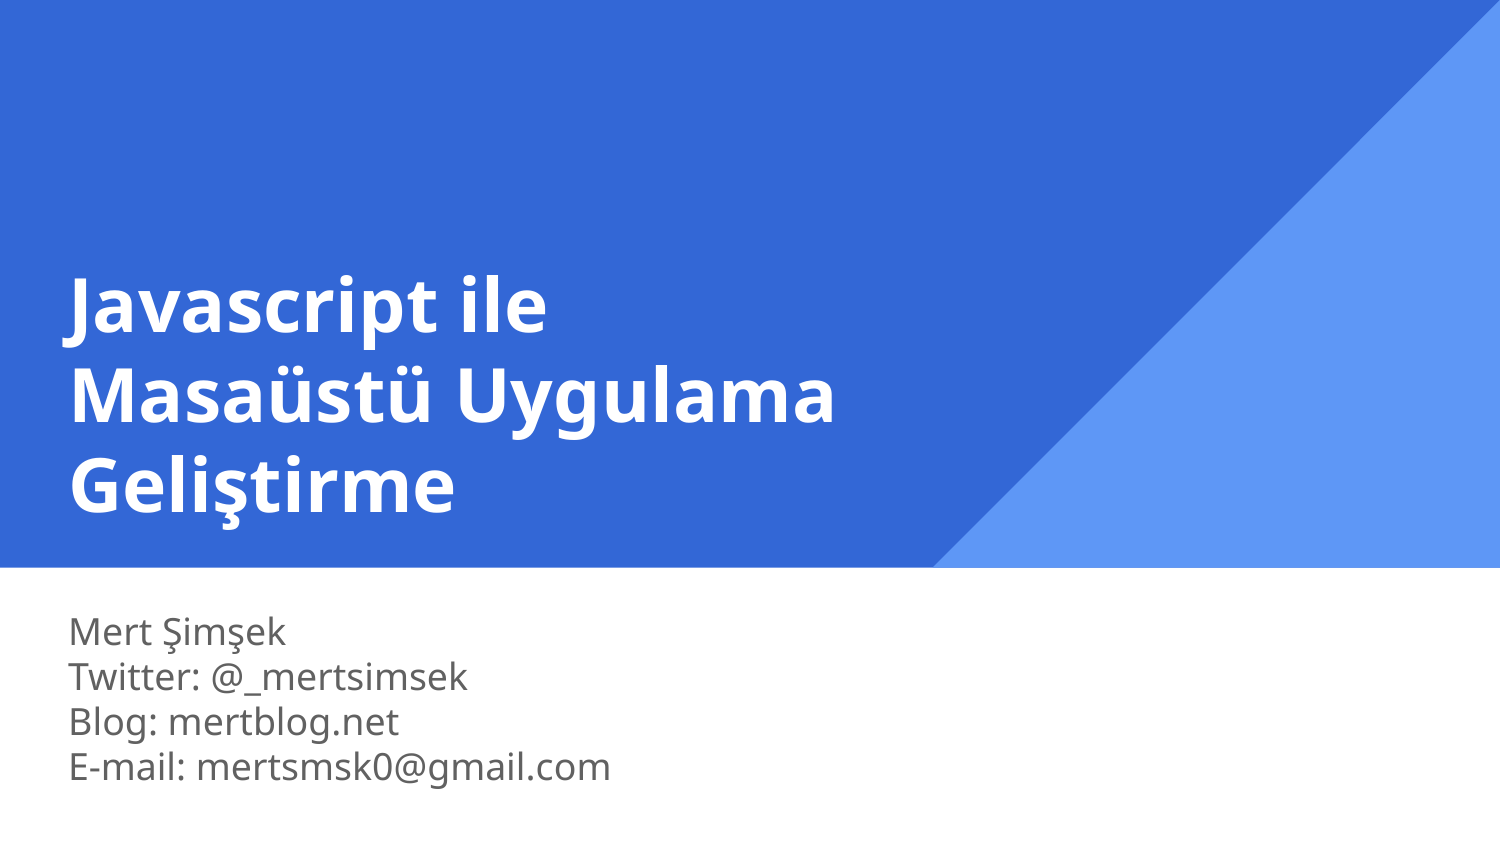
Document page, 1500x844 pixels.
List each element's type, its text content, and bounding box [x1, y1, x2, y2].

subtitle Mert Şimşek Twitter: @_mertsimsek Blog: mertblog.net E-mail: mertsmsk0@gmail.com [53, 592, 894, 807]
title Javascript ile Masaüstü Uygulama Geliştirme [53, 76, 894, 543]
